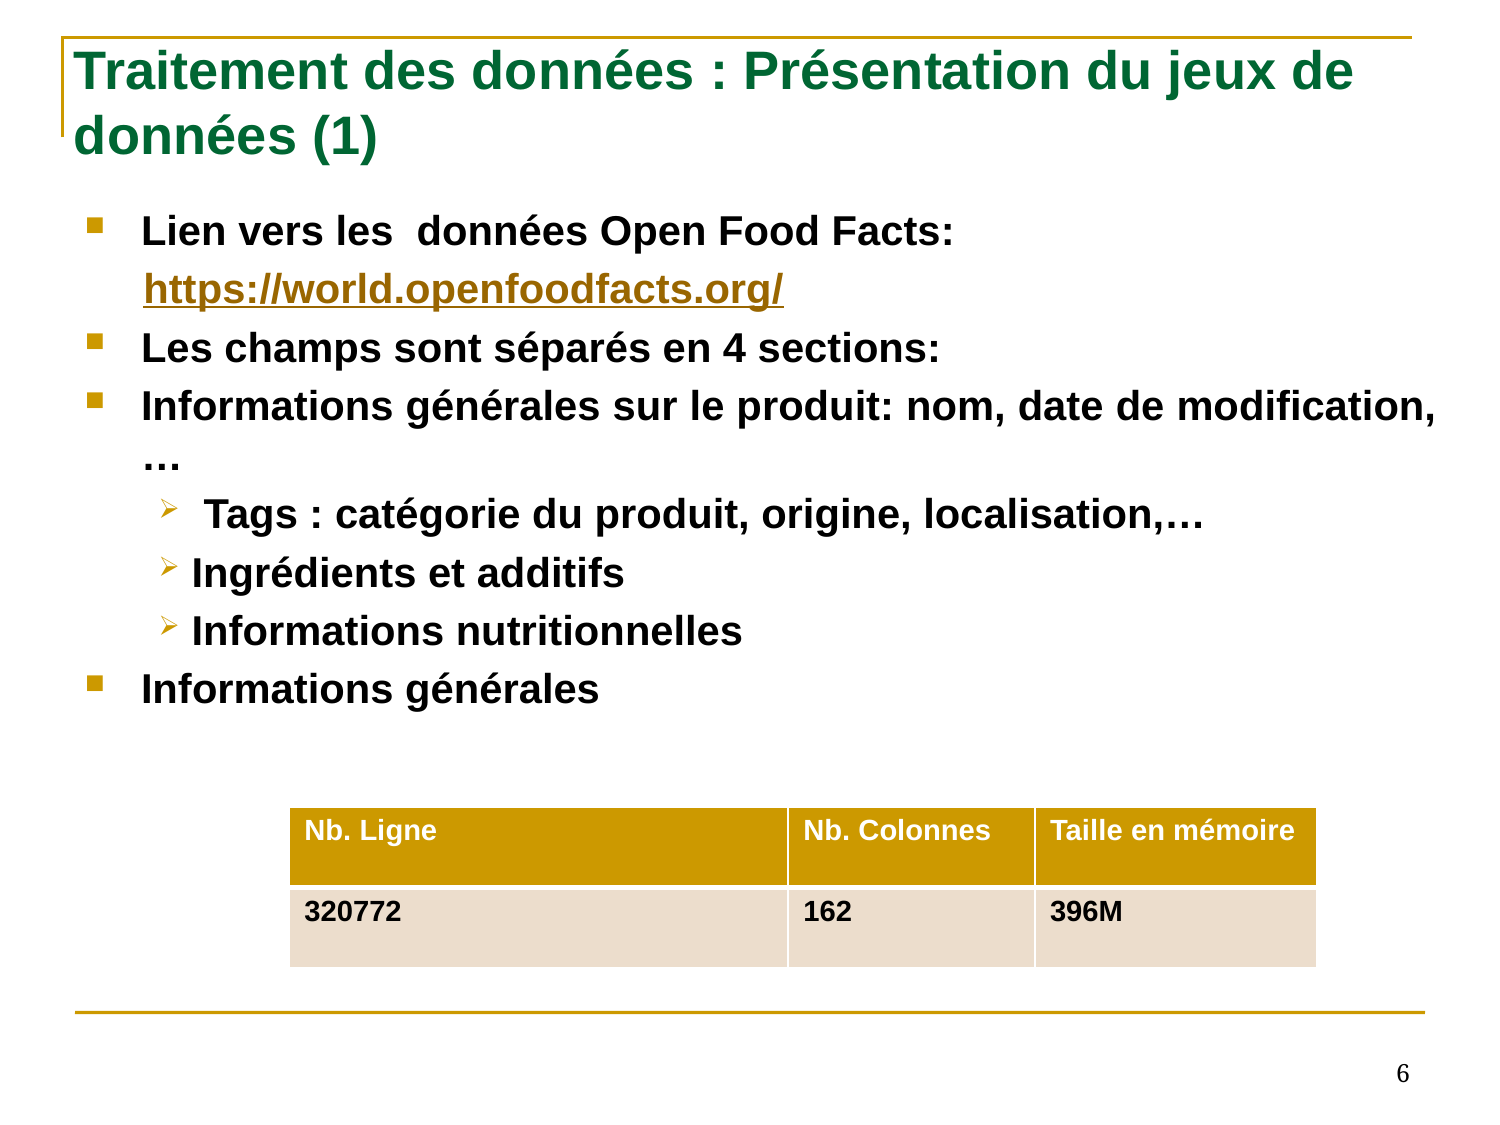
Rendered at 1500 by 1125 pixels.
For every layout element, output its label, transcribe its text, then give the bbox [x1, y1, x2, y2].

slide_number 6 [1074, 1023, 1426, 1100]
table_header Taille en mémoire [1036, 808, 1316, 885]
table_cell 320772 [290, 890, 787, 967]
table_header Nb. Ligne [290, 808, 787, 885]
table_header Nb. Colonnes [789, 808, 1034, 885]
list Lien vers les données Open Food Facts: https://world.openfoodfacts.org/ Les champs sont séparés en 4 sections: Informations générales sur le produit: nom, date de modification,… Tags : catégorie du produit, origine, localisation,… Ingrédients et additifs Informations nutritionnelles Informations générales [69, 196, 1452, 1025]
table_cell 396M [1036, 890, 1316, 967]
table_cell 162 [789, 890, 1034, 967]
title Traitement des données : Présentation du jeux de données (1) [58, 27, 1442, 215]
